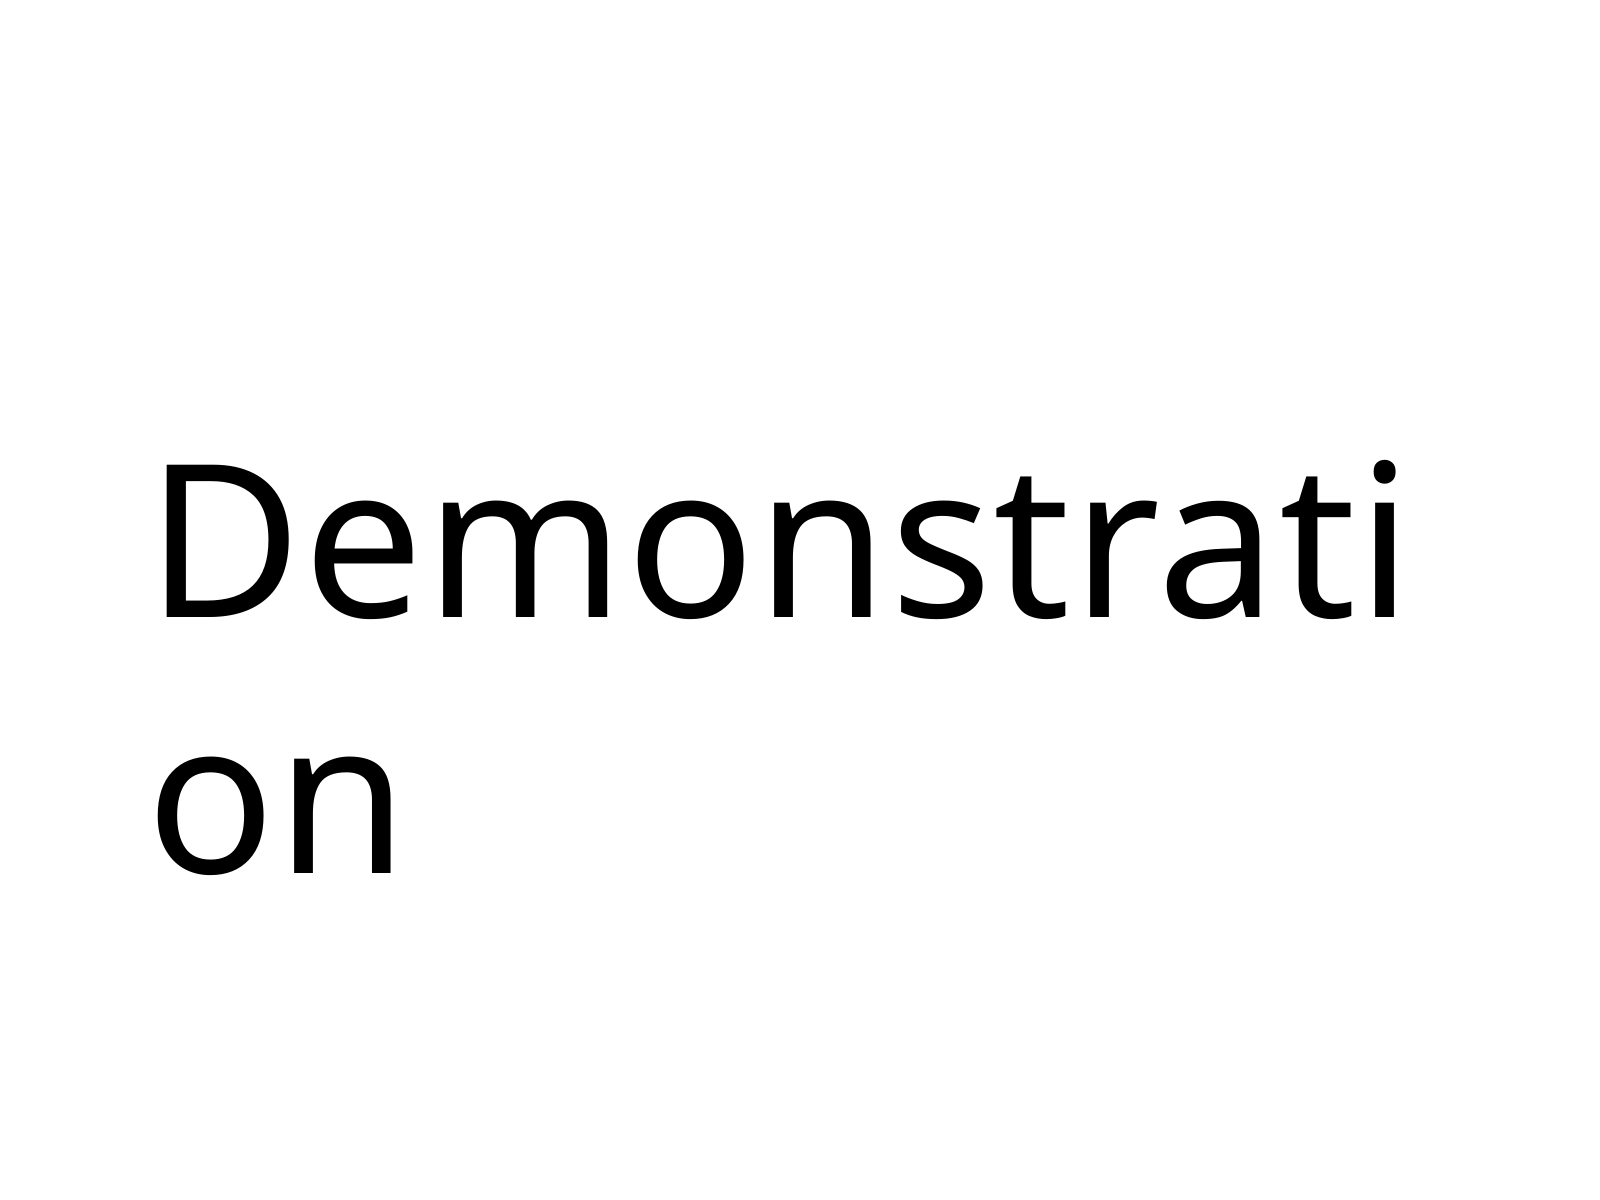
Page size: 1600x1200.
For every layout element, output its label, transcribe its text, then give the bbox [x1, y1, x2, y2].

text_box Demonstration [146, 404, 1483, 917]
